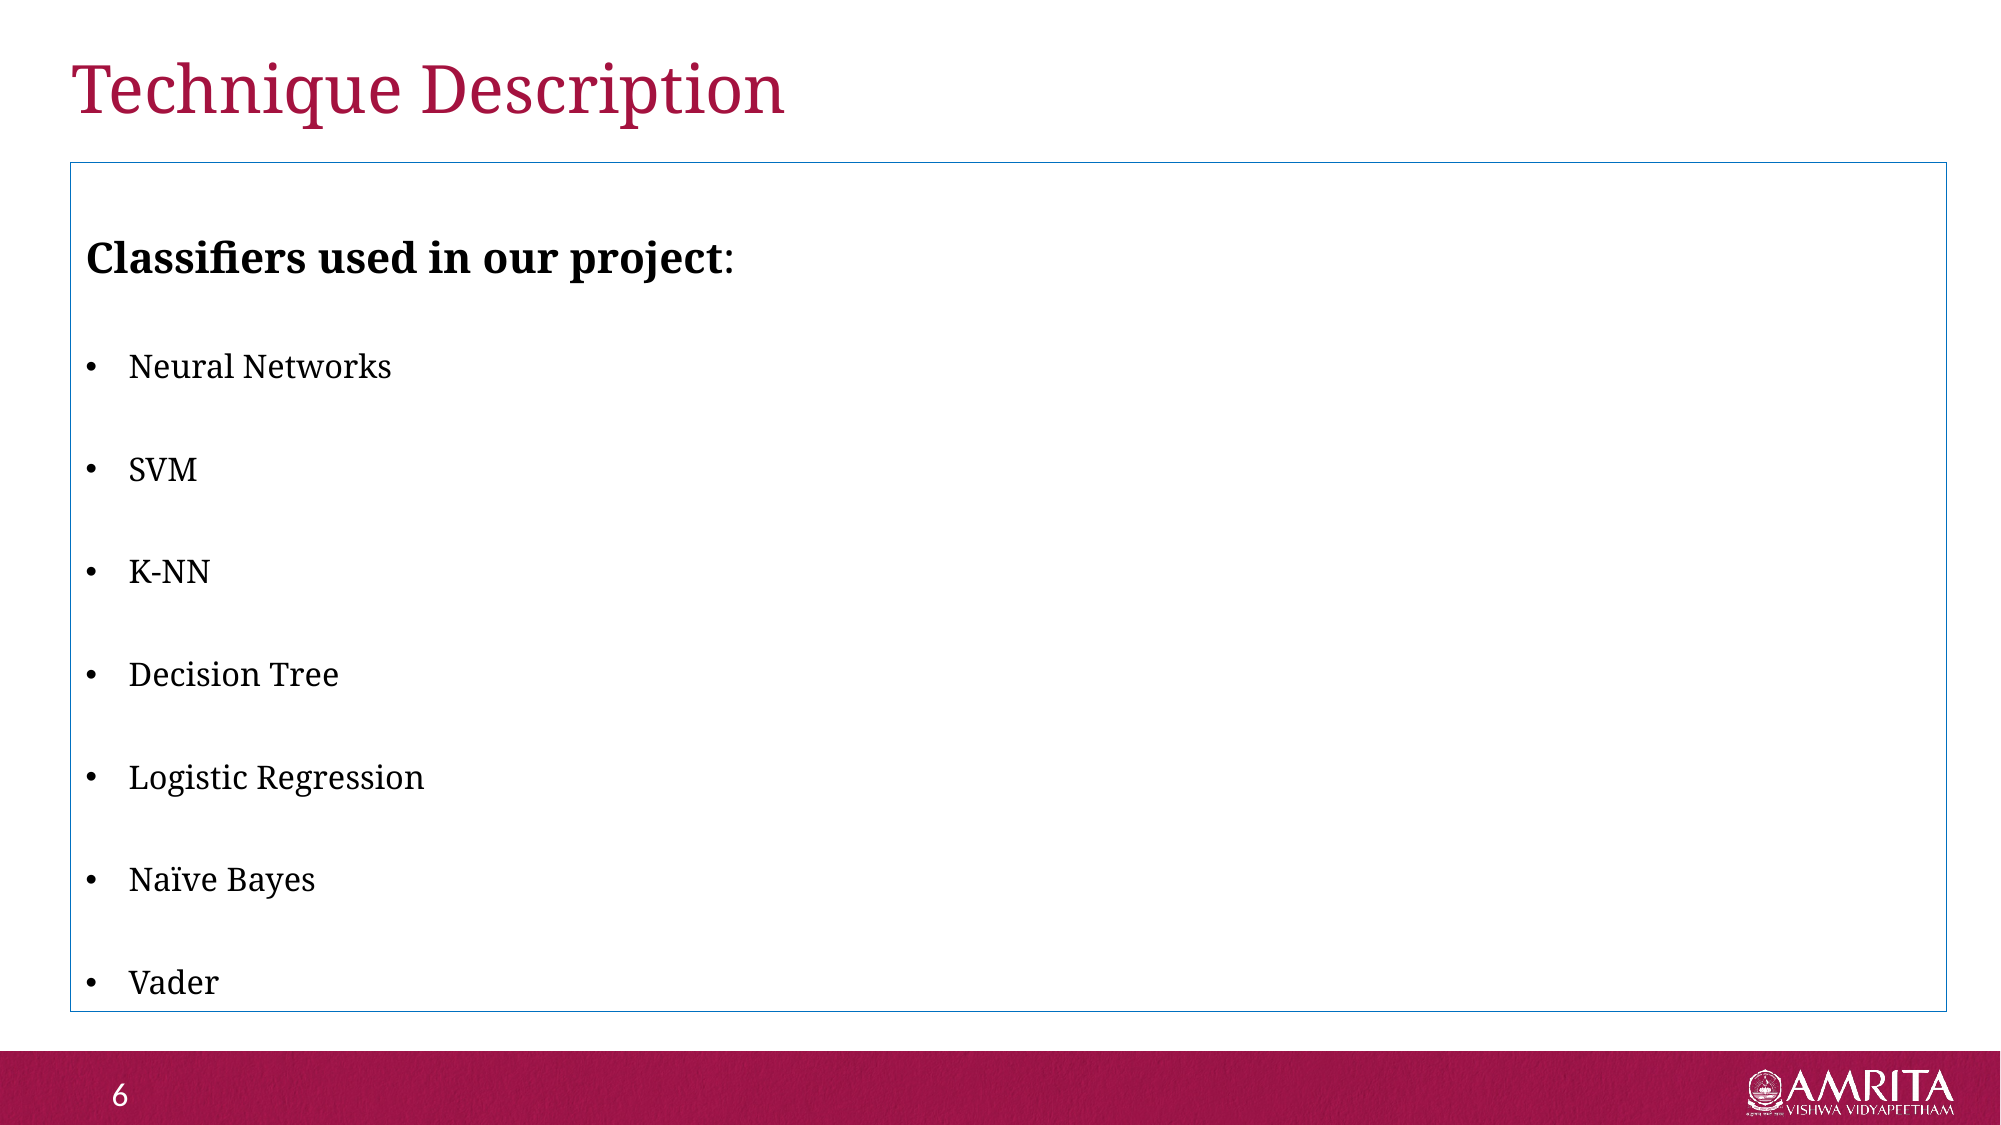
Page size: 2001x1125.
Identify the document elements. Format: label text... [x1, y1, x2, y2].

picture [0, 1051, 2001, 1125]
text_box Classifiers used in our project: Neural Networks SVM K-NN Decision Tree Logistic Regression Naïve Bayes Vader [70, 162, 1947, 1012]
title Technique Description [55, 57, 1933, 127]
slide_number 6 [19, 1062, 144, 1123]
